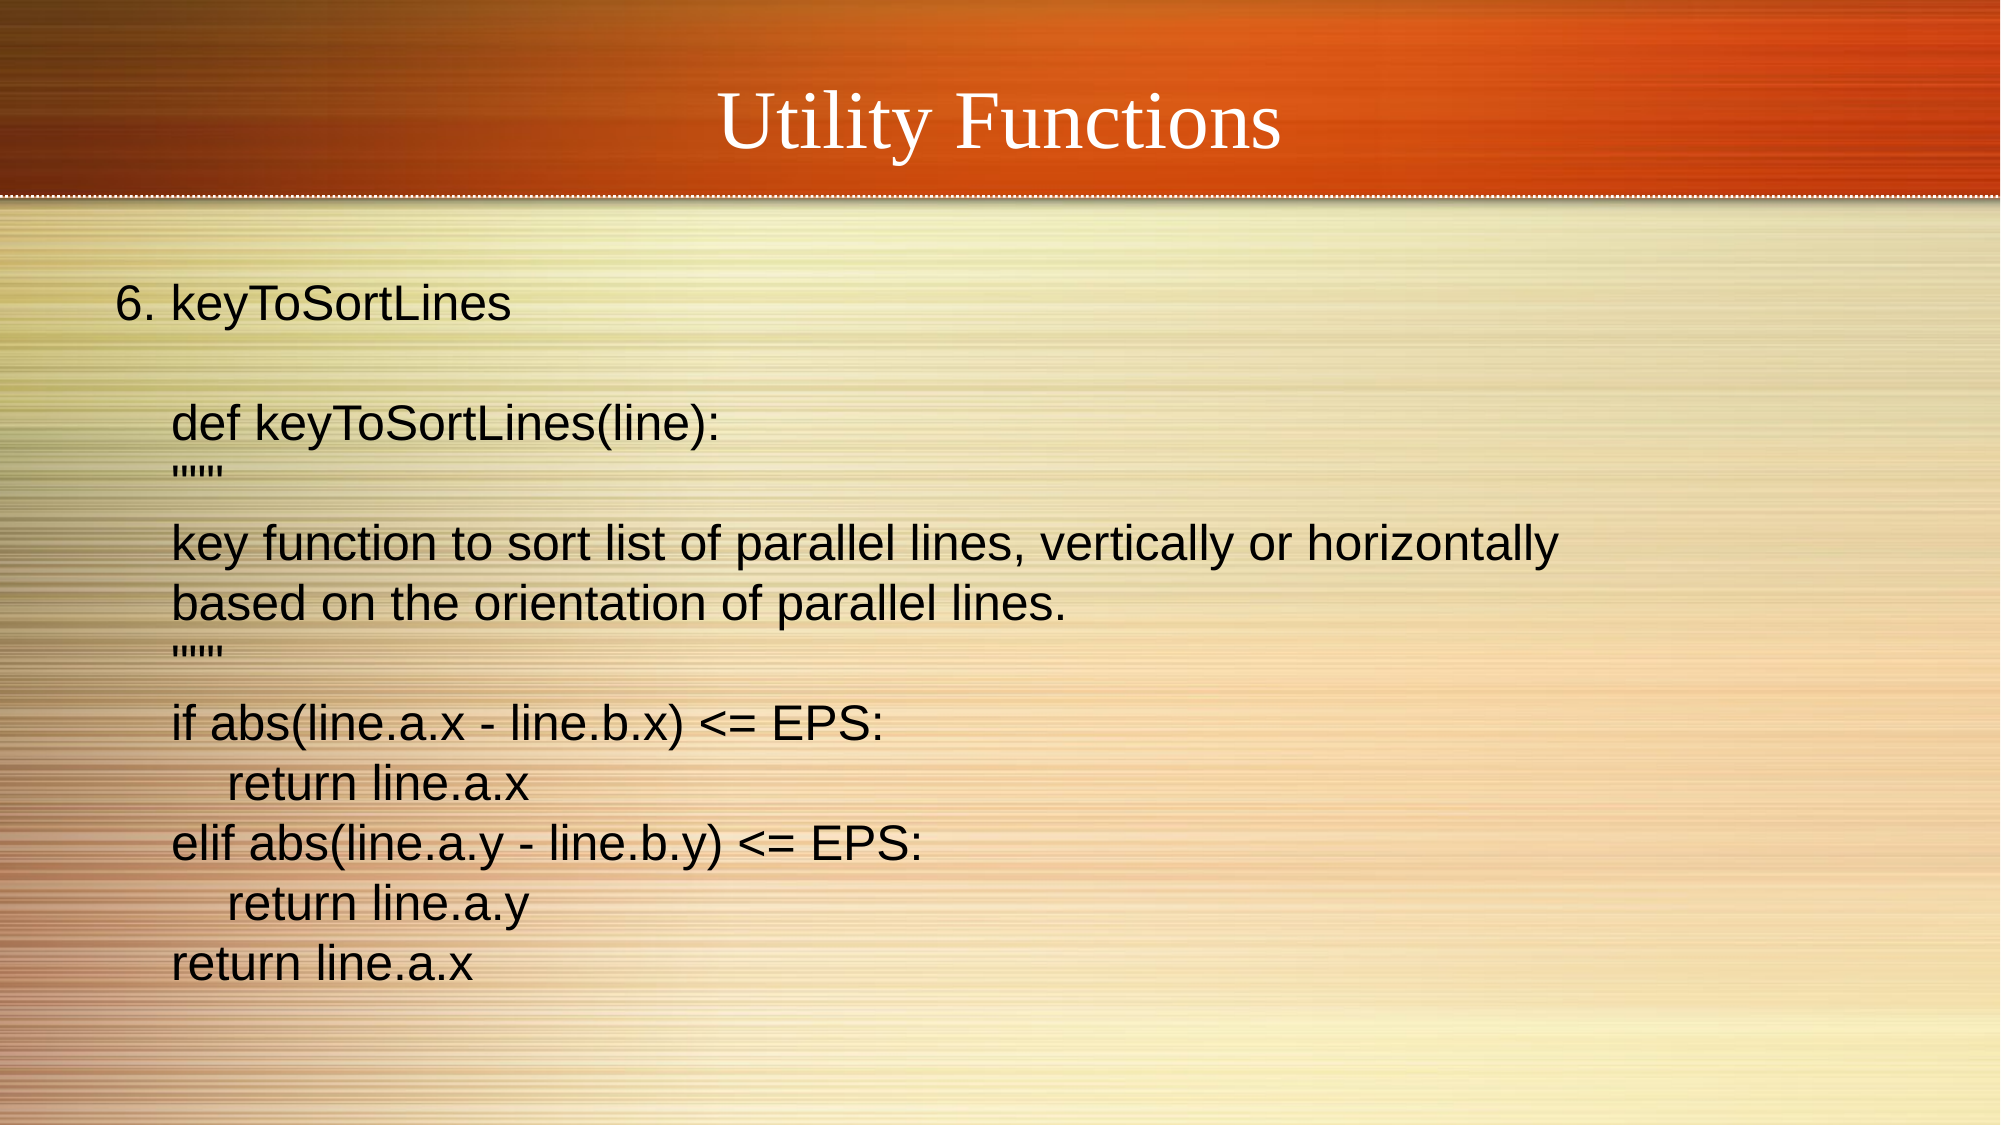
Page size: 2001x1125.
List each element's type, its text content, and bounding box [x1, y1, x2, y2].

title Utility Functions [99, 30, 1900, 173]
list 6. keyToSortLines def keyToSortLines(line): """ key function to sort list of parallel lines, vertically or horizontally based on the orientation of parallel lines. """ if abs(line.a.x - line.b.x) <= EPS: return line.a.x elif abs(line.a.y - line.b.y) <= EPS: return line.a.y return line.a.x [99, 262, 1900, 1005]
picture [0, 0, 2001, 1125]
